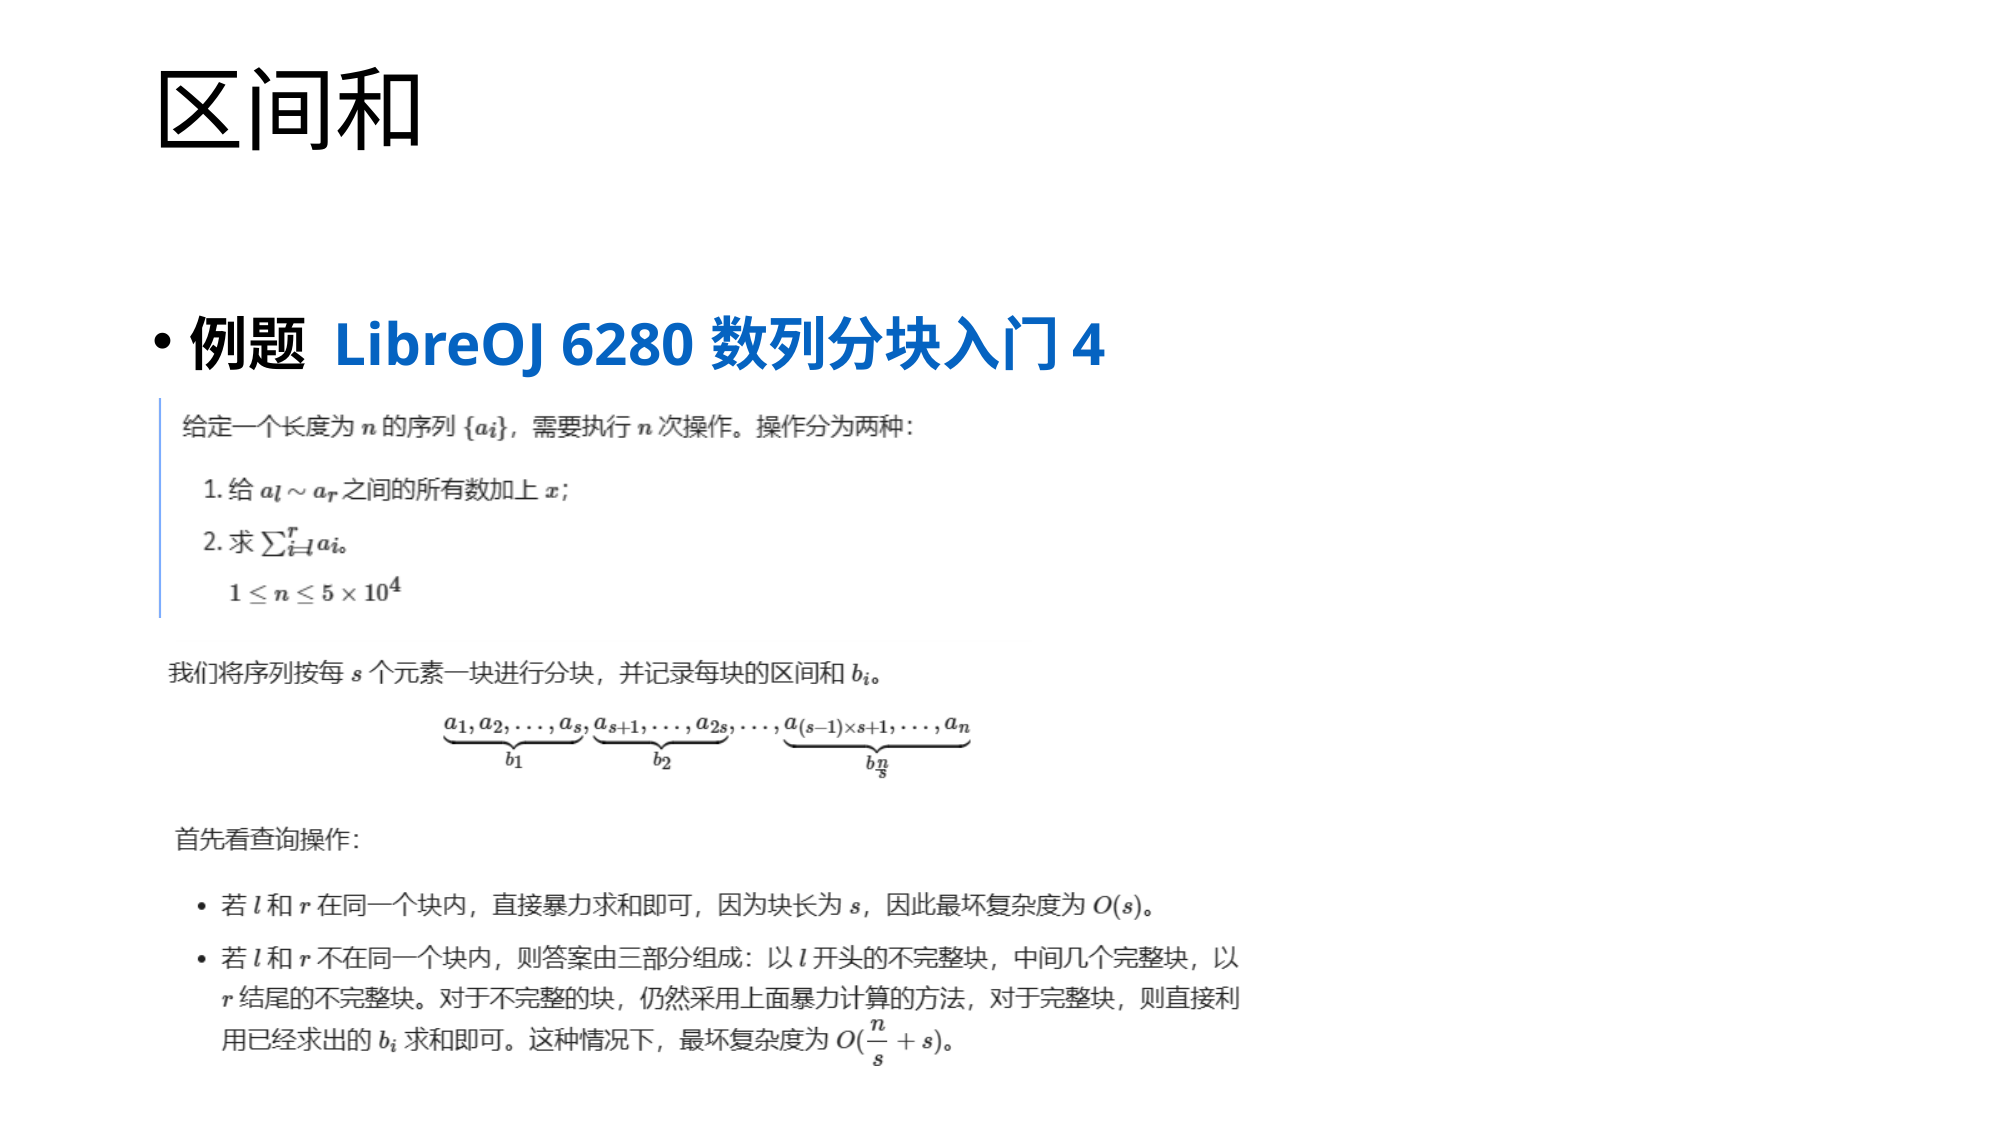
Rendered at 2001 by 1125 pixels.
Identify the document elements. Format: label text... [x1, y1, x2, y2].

picture [138, 640, 1032, 793]
title 区间和 [137, 59, 1863, 278]
list 例题 LibreOJ 6280 数列分块入门 4 [137, 299, 1863, 1014]
picture [158, 813, 1290, 1066]
picture [157, 398, 1032, 618]
